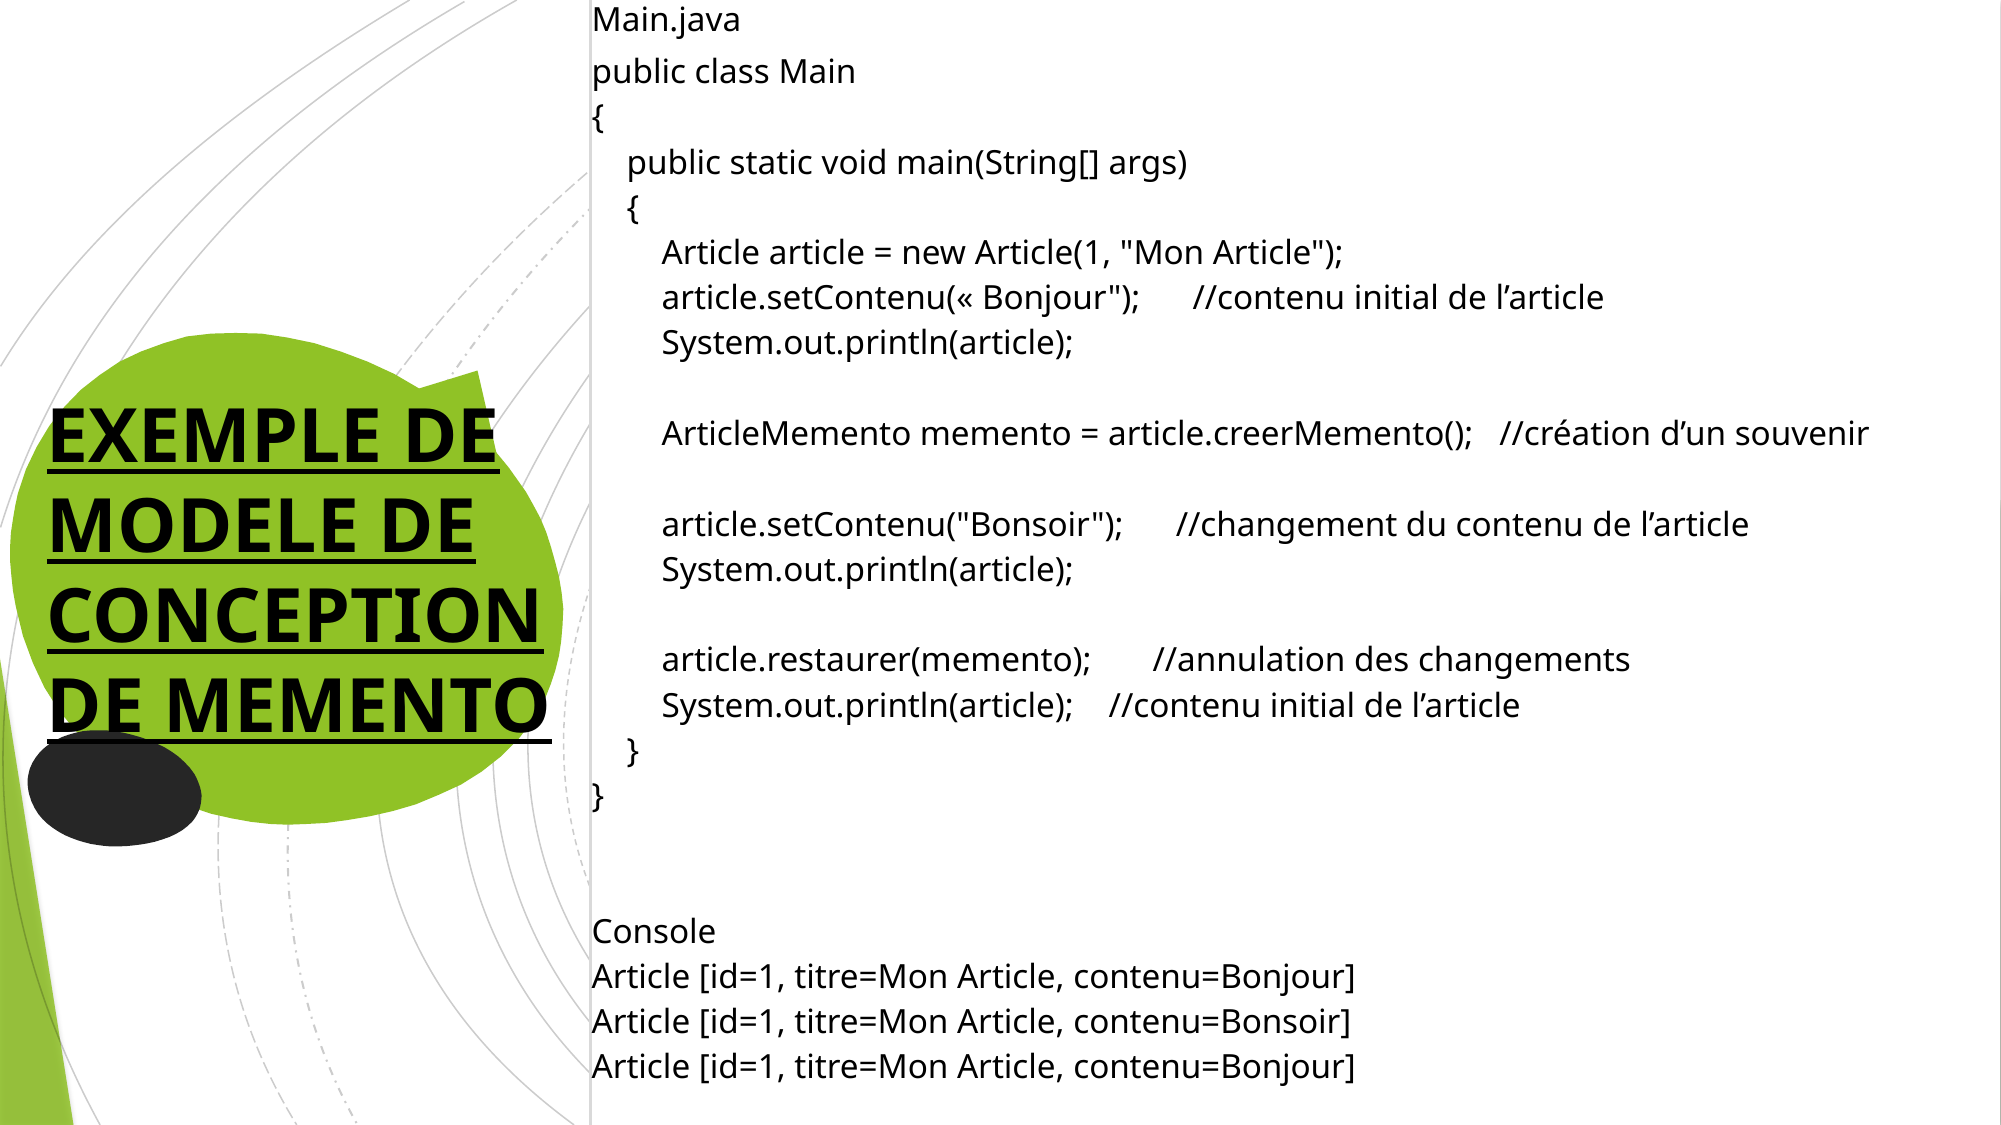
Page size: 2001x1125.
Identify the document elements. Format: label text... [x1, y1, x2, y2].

table_header Main.java [592, 0, 2000, 48]
table_cell public class Main { public static void main(String[] args) { Article article = new Article(1, "Mon Article"); article.setContenu(« Bonjour"); //contenu initial de l’article System.out.println(article); ArticleMemento memento = article.creerMemento(); //création d’un souvenir article.setContenu("Bonsoir"); //changement du contenu de l’article System.out.println(article); article.restaurer(memento); //annulation des changements System.out.println(article); //contenu initial de l’article } } Console Article [id=1, titre=Mon Article, contenu=Bonjour] Article [id=1, titre=Mon Article, contenu=Bonsoir] Article [id=1, titre=Mon Article, contenu=Bonjour] [592, 48, 2000, 1125]
title EXEMPLE DE MODELE DE CONCEPTION DE MEMENTO [31, 380, 592, 968]
